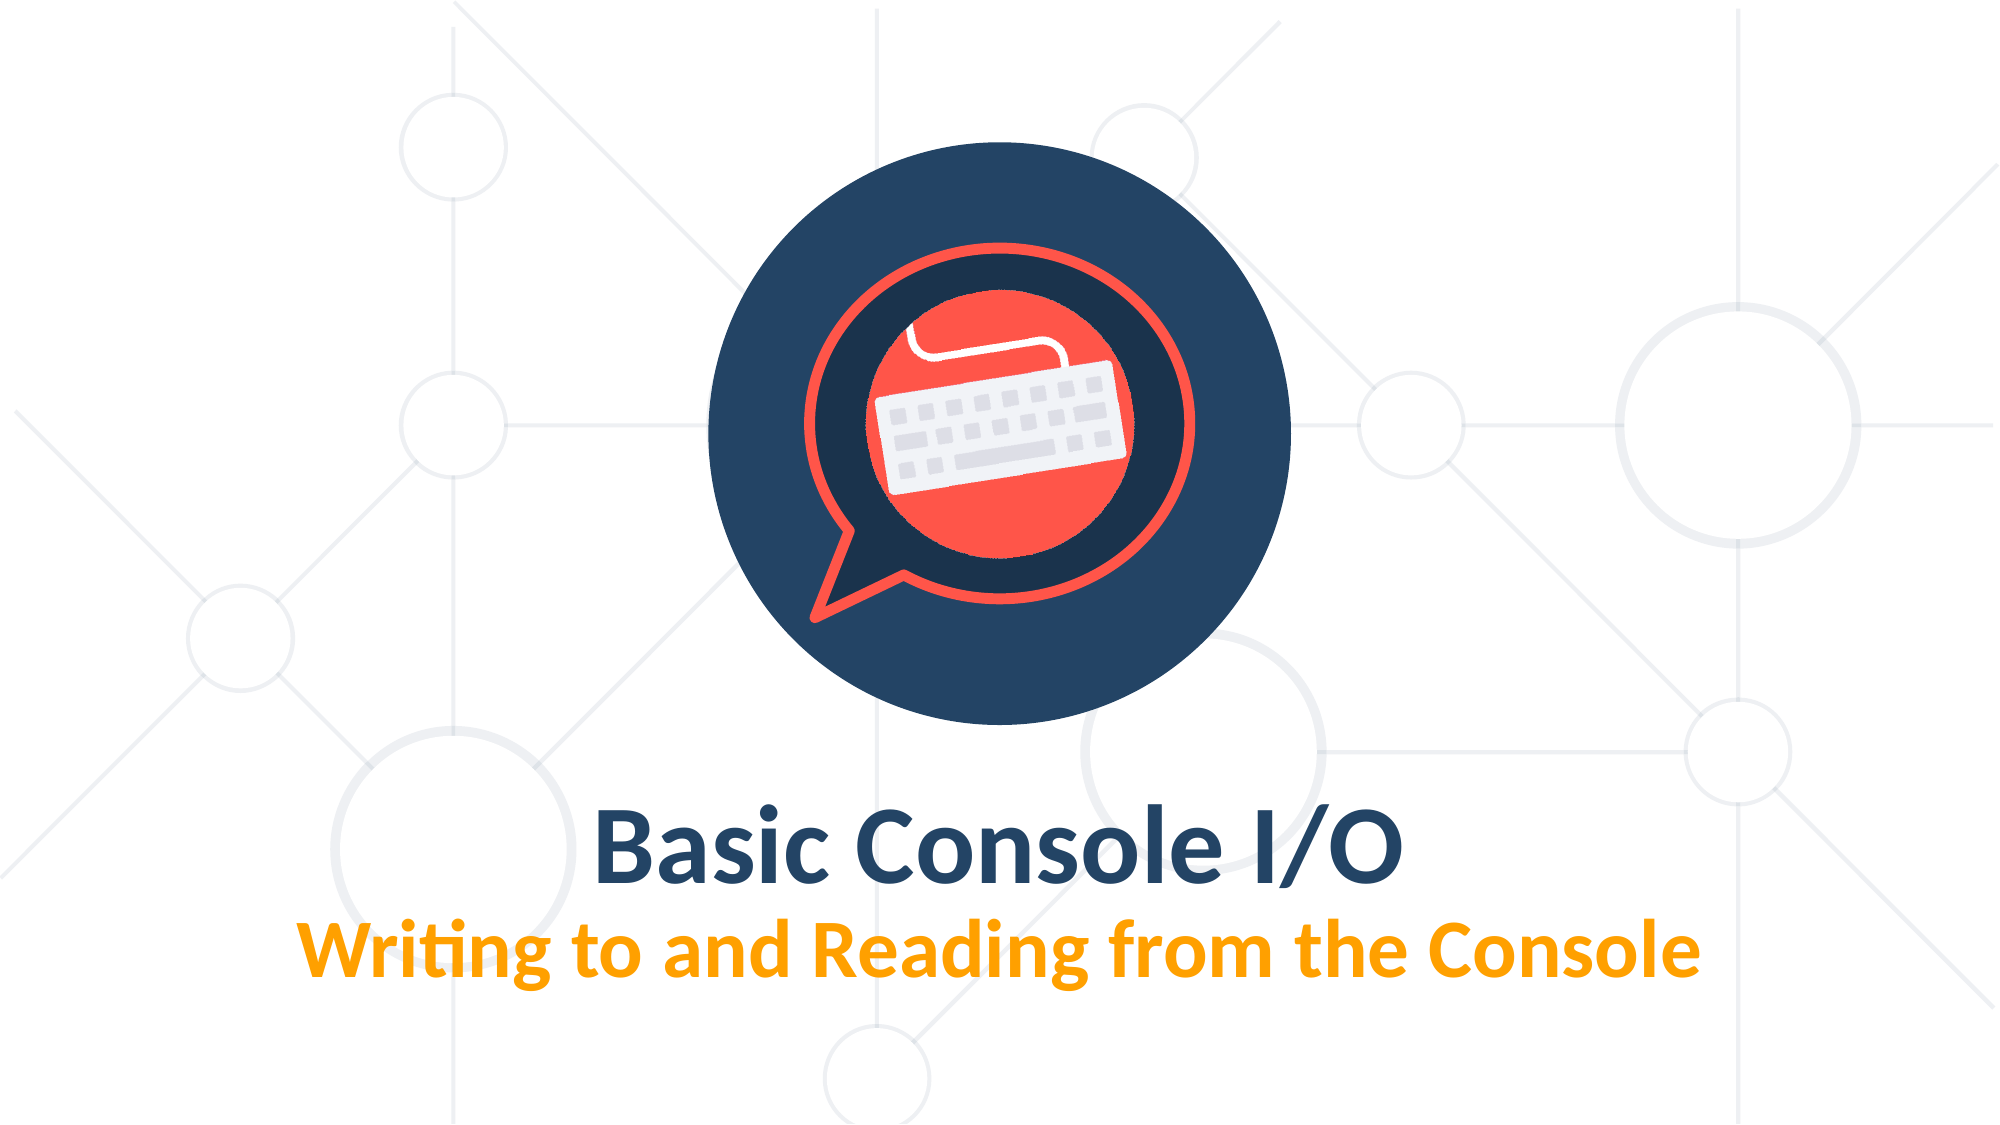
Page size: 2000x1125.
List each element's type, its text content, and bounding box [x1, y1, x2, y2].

list Writing to and Reading from the Console [100, 900, 1899, 983]
text_box [1138, 300, 1192, 531]
text_box [1113, 280, 1124, 288]
picture [847, 271, 1153, 577]
text_box [875, 245, 1100, 288]
text_box [849, 301, 860, 313]
text_box [1138, 536, 1149, 547]
text_box [807, 315, 1116, 620]
list Basic Console I/O [100, 771, 1899, 898]
